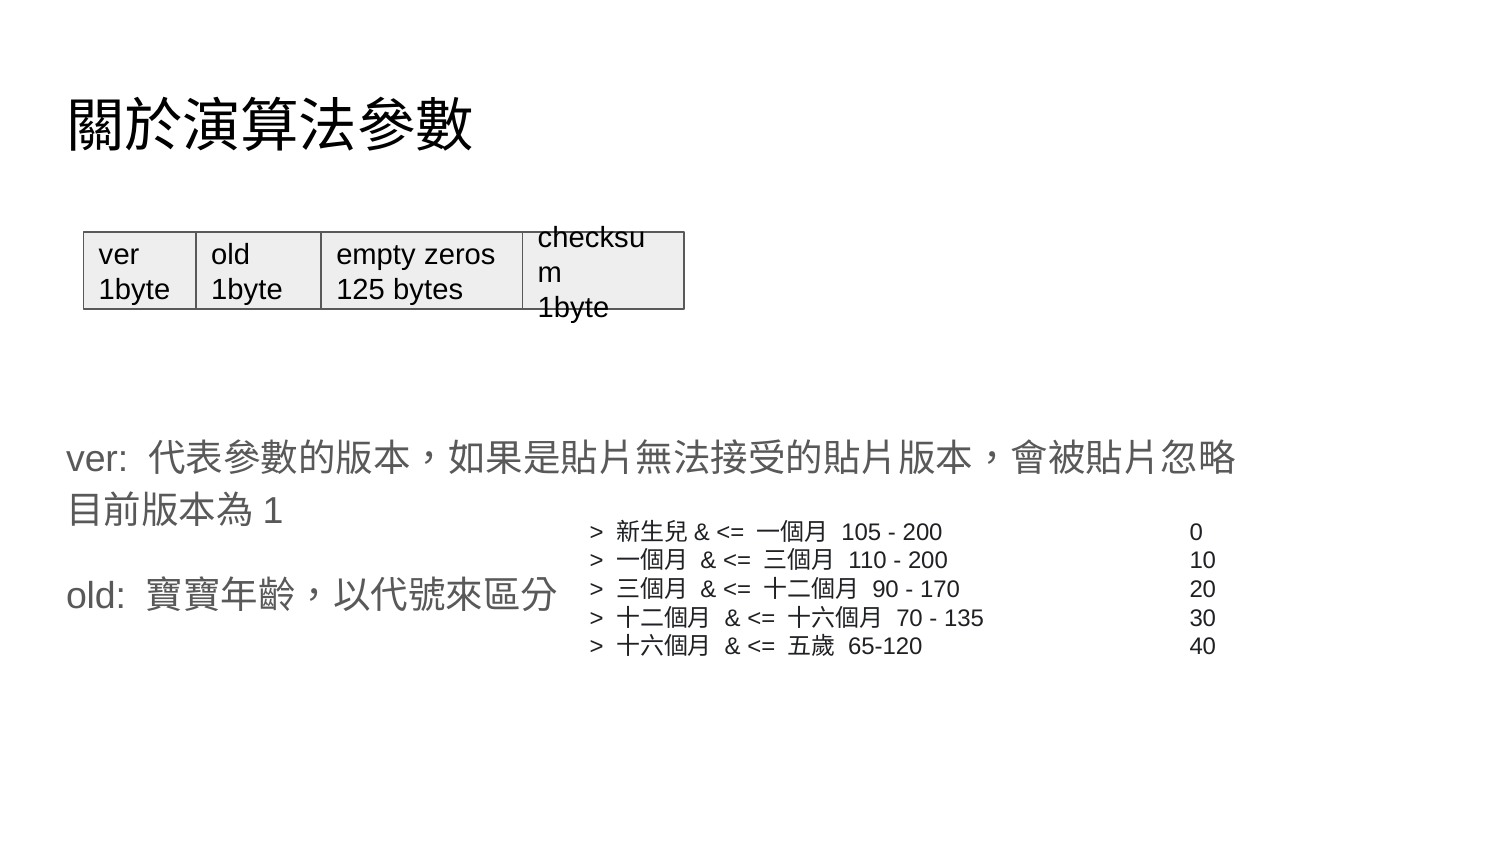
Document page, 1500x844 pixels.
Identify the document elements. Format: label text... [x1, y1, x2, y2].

text_box empty zeros 125 bytes [321, 231, 522, 310]
text_box old 1byte [196, 231, 321, 310]
title 關於演算法參數 [51, 72, 1449, 167]
text_box ver 1byte [83, 231, 196, 310]
text_box checksum 1byte [522, 231, 684, 310]
text_box > 新生兒& <= 一個月 105 - 200 0 > 一個月 & <= 三個月 110 - 200 10 > 三個月 & <= 十二個月 90 - 170 20 > 十二個月 & <= 十六個月 70 - 135 30 > 十六個月 & <= 五歲 65-120 40 [574, 501, 1245, 675]
list ver: 代表參數的版本，如果是貼片無法接受的貼片版本，會被貼片忽略 目前版本為1 old: 寶寶年齡，以代號來區分 [51, 412, 1449, 750]
